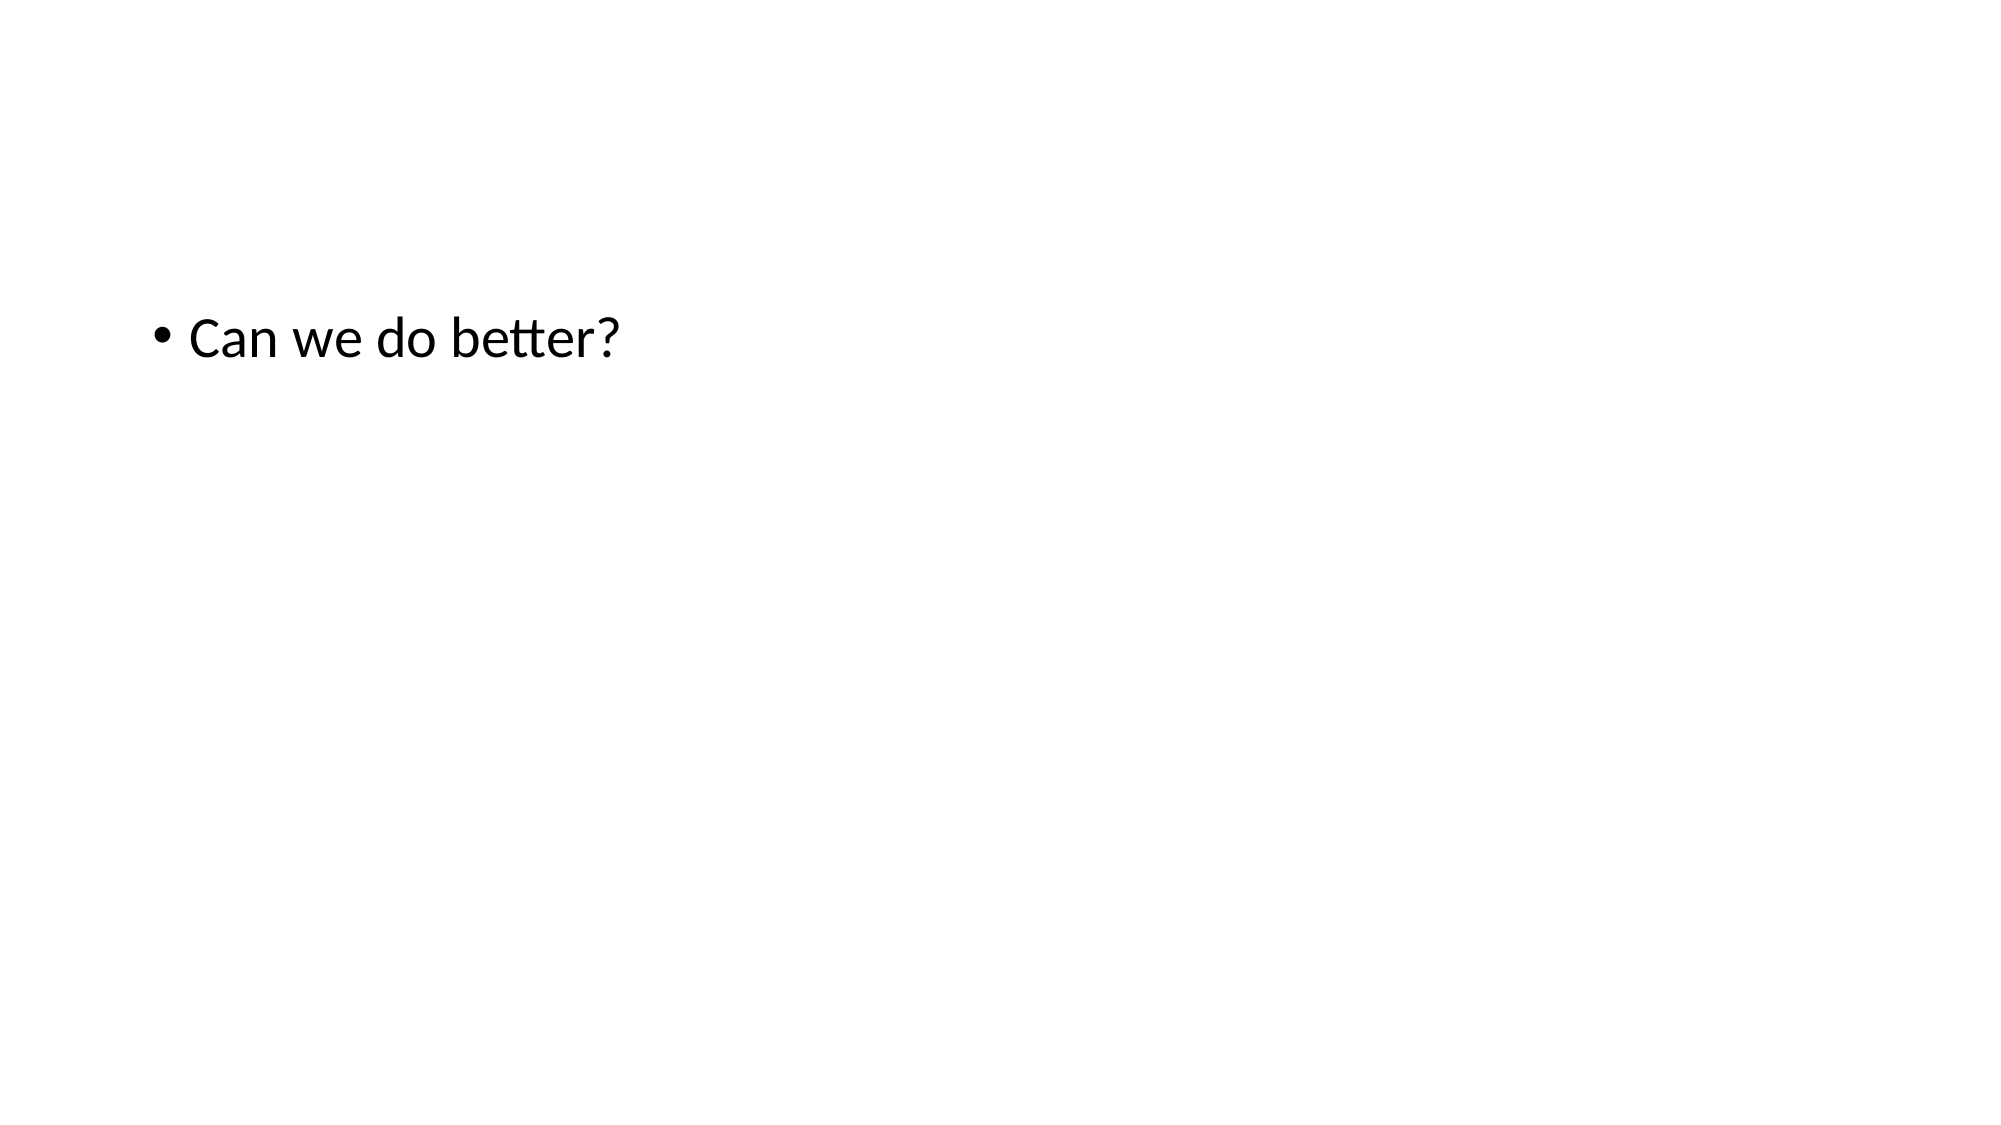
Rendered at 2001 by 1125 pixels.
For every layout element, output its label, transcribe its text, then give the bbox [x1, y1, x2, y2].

list Can we do better? [137, 299, 1863, 1014]
